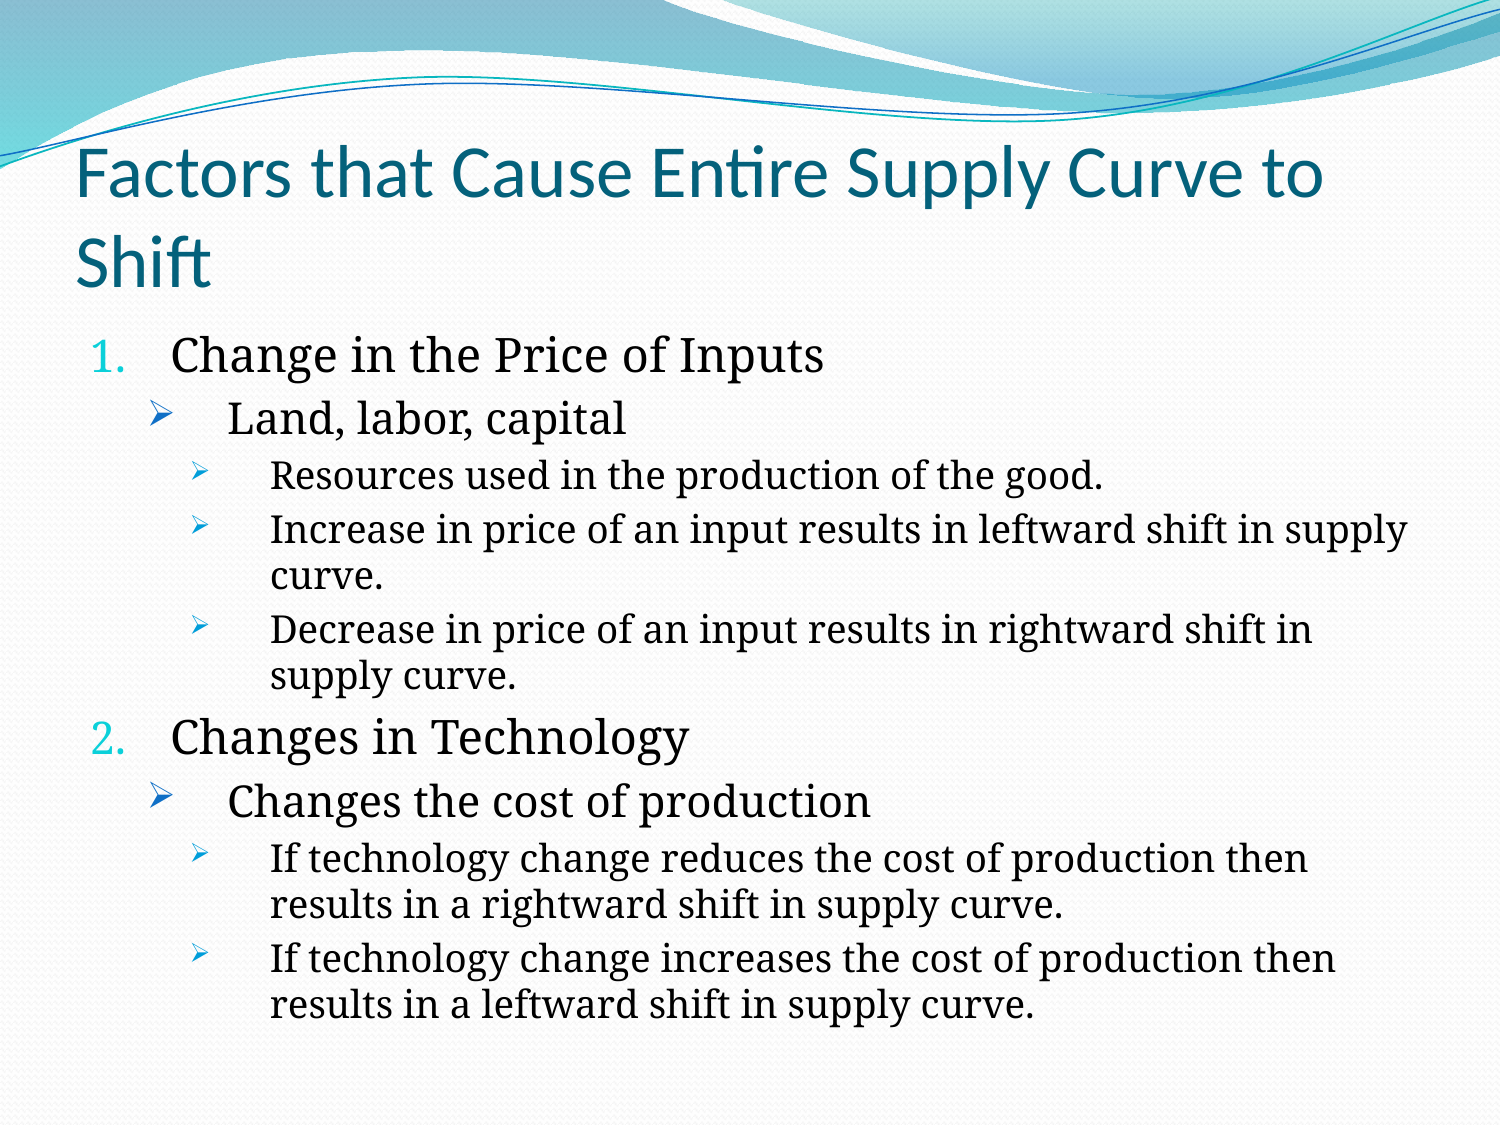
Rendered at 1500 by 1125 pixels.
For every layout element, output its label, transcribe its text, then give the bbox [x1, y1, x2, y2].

title Factors that Cause Entire Supply Curve to Shift [75, 115, 1425, 303]
list Change in the Price of Inputs Land, labor, capital Resources used in the production of the good. Increase in price of an input results in leftward shift in supply curve. Decrease in price of an input results in rightward shift in supply curve. Changes in Technology Changes the cost of production If technology change reduces the cost of production then results in a rightward shift in supply curve. If technology change increases the cost of production then results in a leftward shift in supply curve. [75, 317, 1425, 1038]
